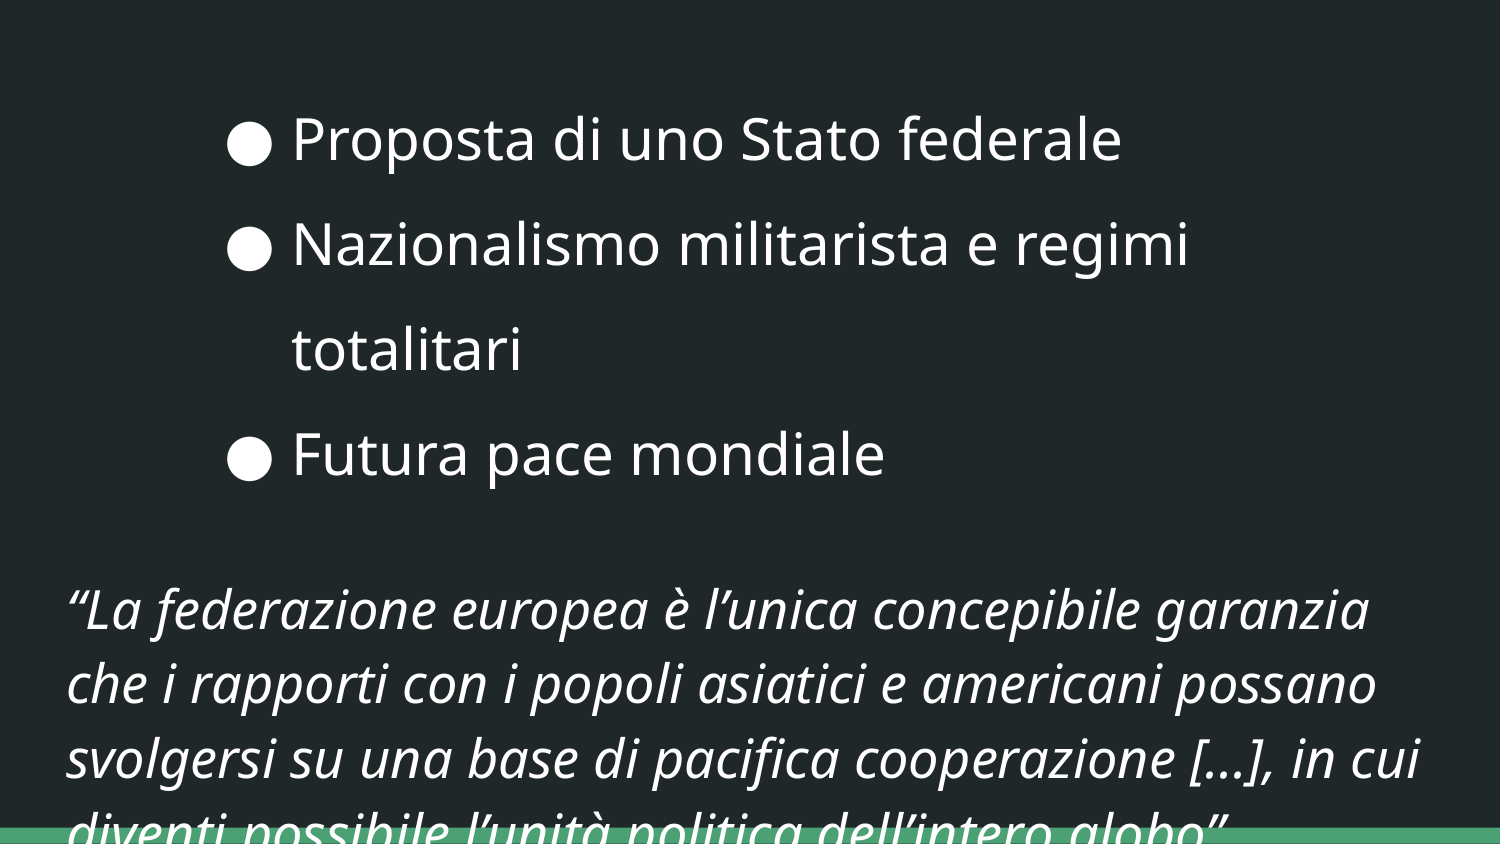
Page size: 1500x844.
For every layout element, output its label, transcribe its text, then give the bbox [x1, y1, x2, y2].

list Proposta di uno Stato federale Nazionalismo militarista e regimi totalitari Futura pace mondiale “La federazione europea è l’unica concepibile garanzia che i rapporti con i popoli asiatici e americani possano svolgersi su una base di pacifica cooperazione [...], in cui diventi possibile l’unità politica dell’intero globo” [51, 52, 1449, 687]
